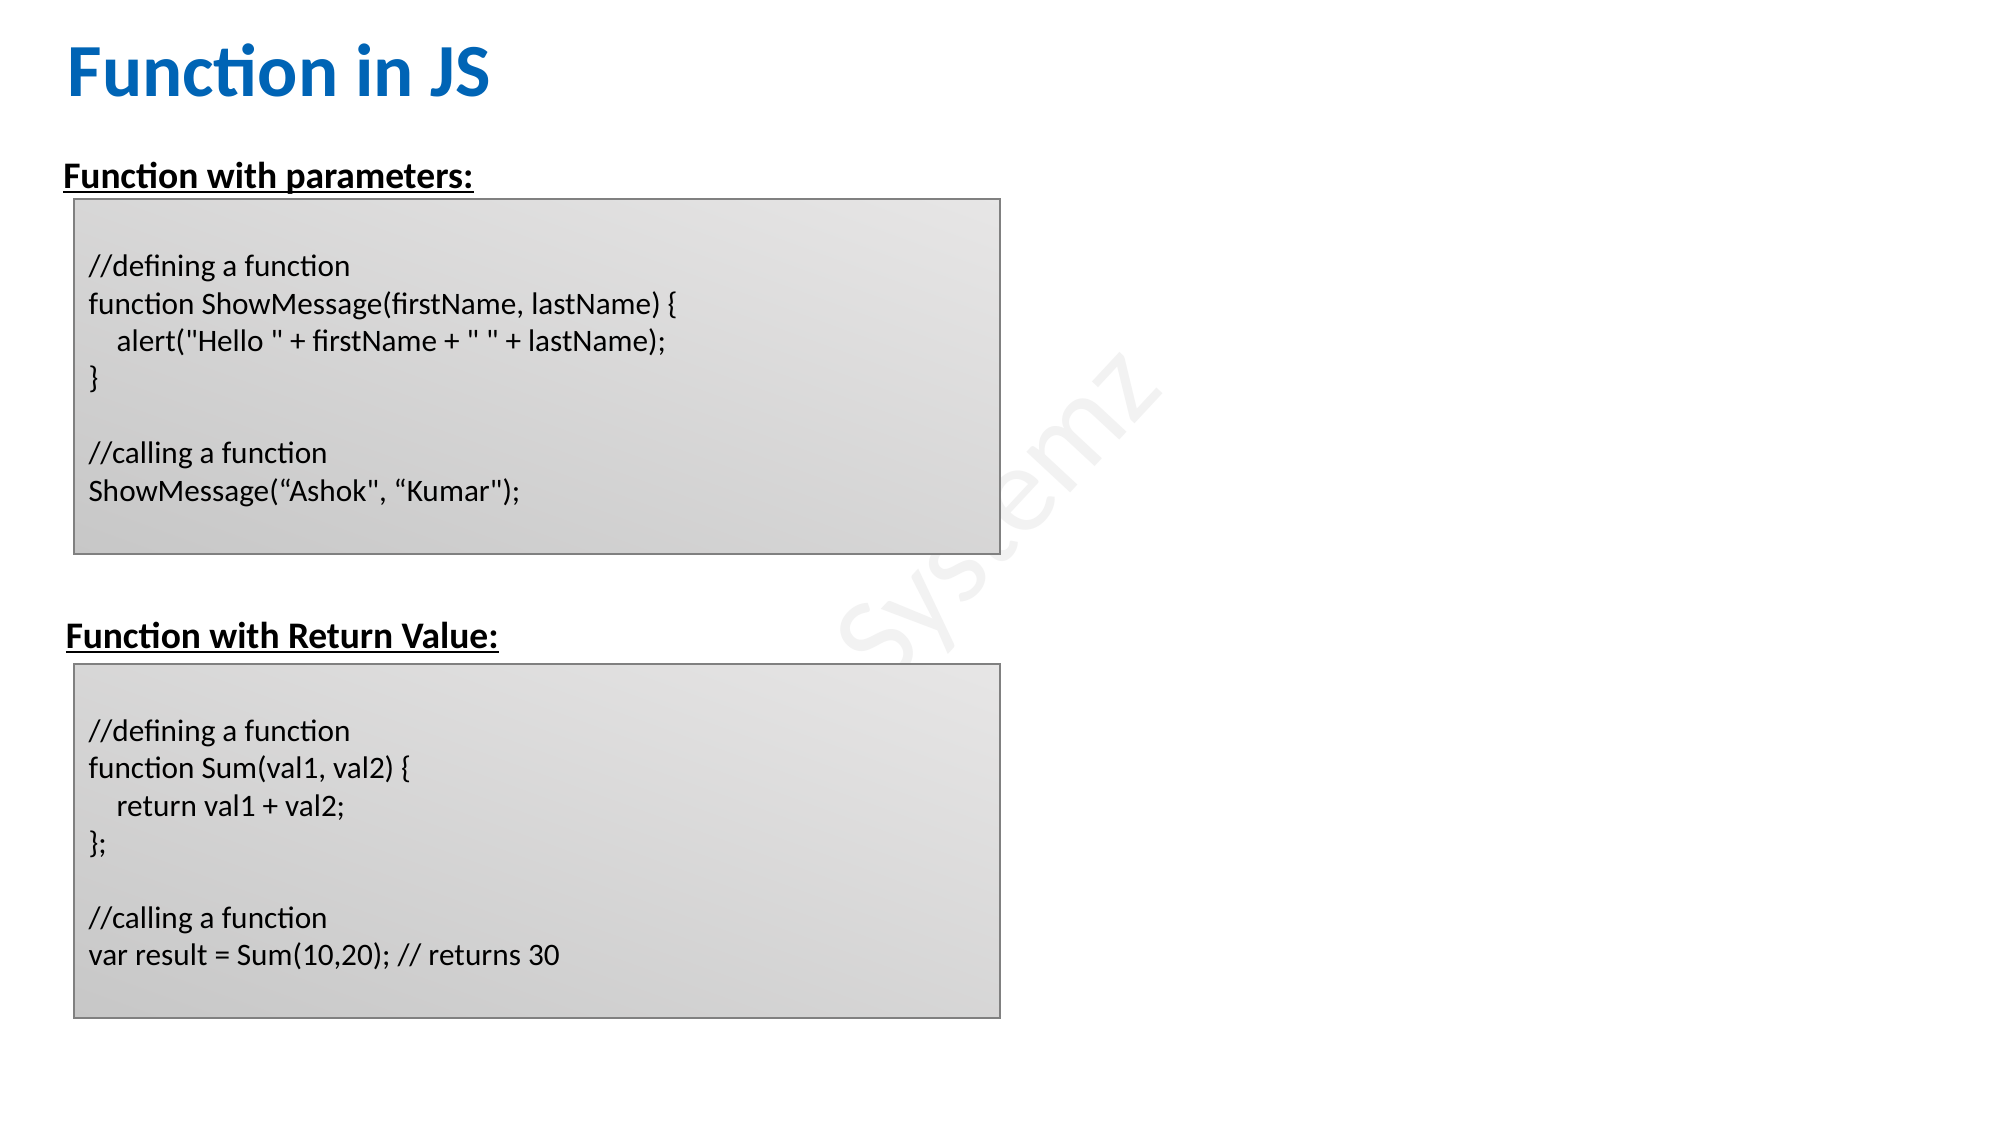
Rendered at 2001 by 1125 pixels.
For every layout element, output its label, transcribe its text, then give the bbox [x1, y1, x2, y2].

text_box //defining a function function Sum(val1, val2) { return val1 + val2; }; //calling a function var result = Sum(10,20); // returns 30 [73, 663, 1001, 1019]
text_box Function with Return Value: [32, 580, 515, 664]
text_box Function in JS [52, 23, 1659, 128]
text_box Function with parameters: [29, 120, 1546, 203]
text_box //defining a function function ShowMessage(firstName, lastName) { alert("Hello " + firstName + " " + lastName); } //calling a function ShowMessage(“Ashok", “Kumar"); [73, 198, 1001, 555]
